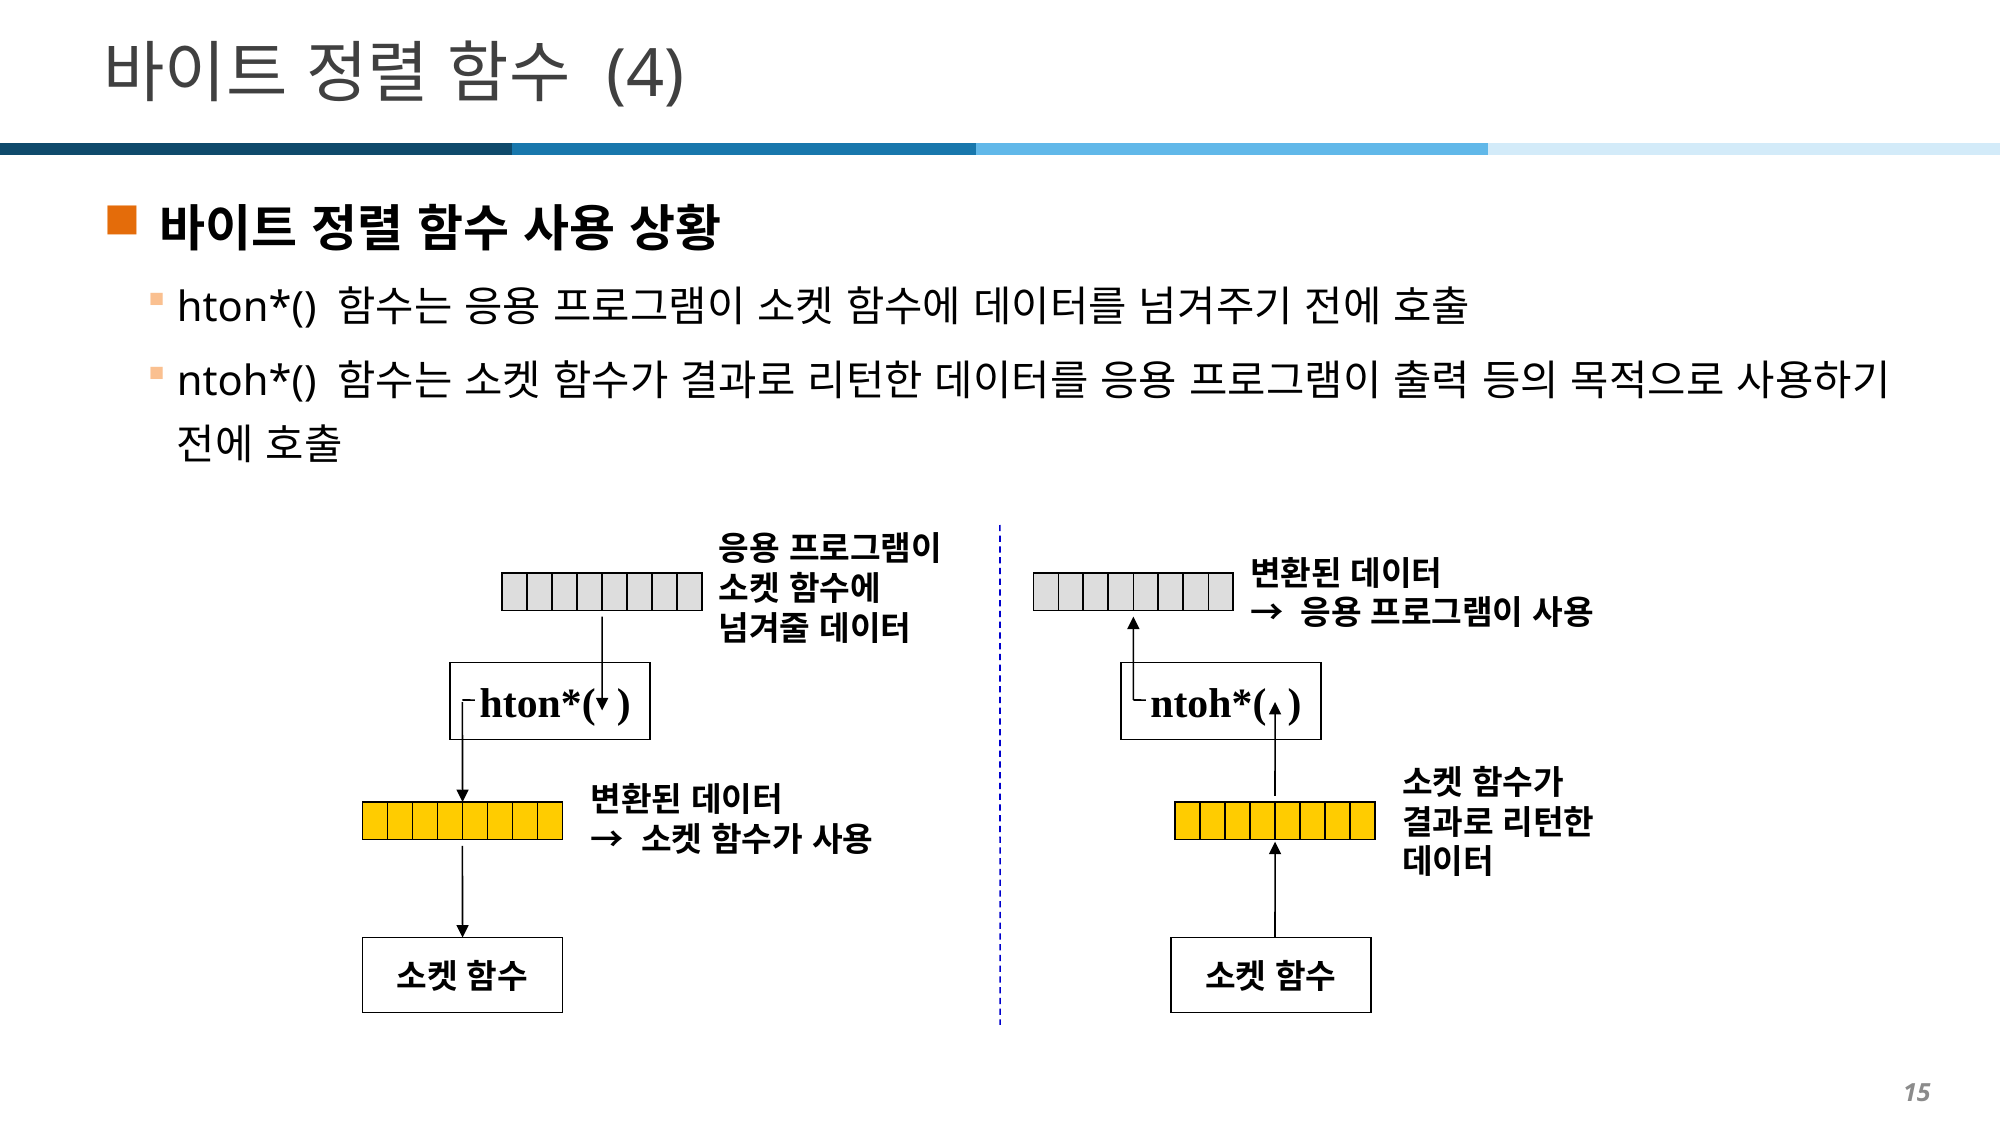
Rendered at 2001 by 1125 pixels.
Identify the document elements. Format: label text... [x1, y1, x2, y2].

title 바이트 정렬 함수 (4) [88, 18, 1920, 122]
list 바이트 정렬 함수 사용 상황 hton*() 함수는 응용 프로그램이 소켓 함수에 데이터를 넘겨주기 전에 호출 ntoh*() 함수는 소켓 함수가 결과로 리턴한 데이터를 응용 프로그램이 출력 등의 목적으로 사용하기 전에 호출 [88, 176, 1920, 1083]
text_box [362, 524, 1626, 1026]
